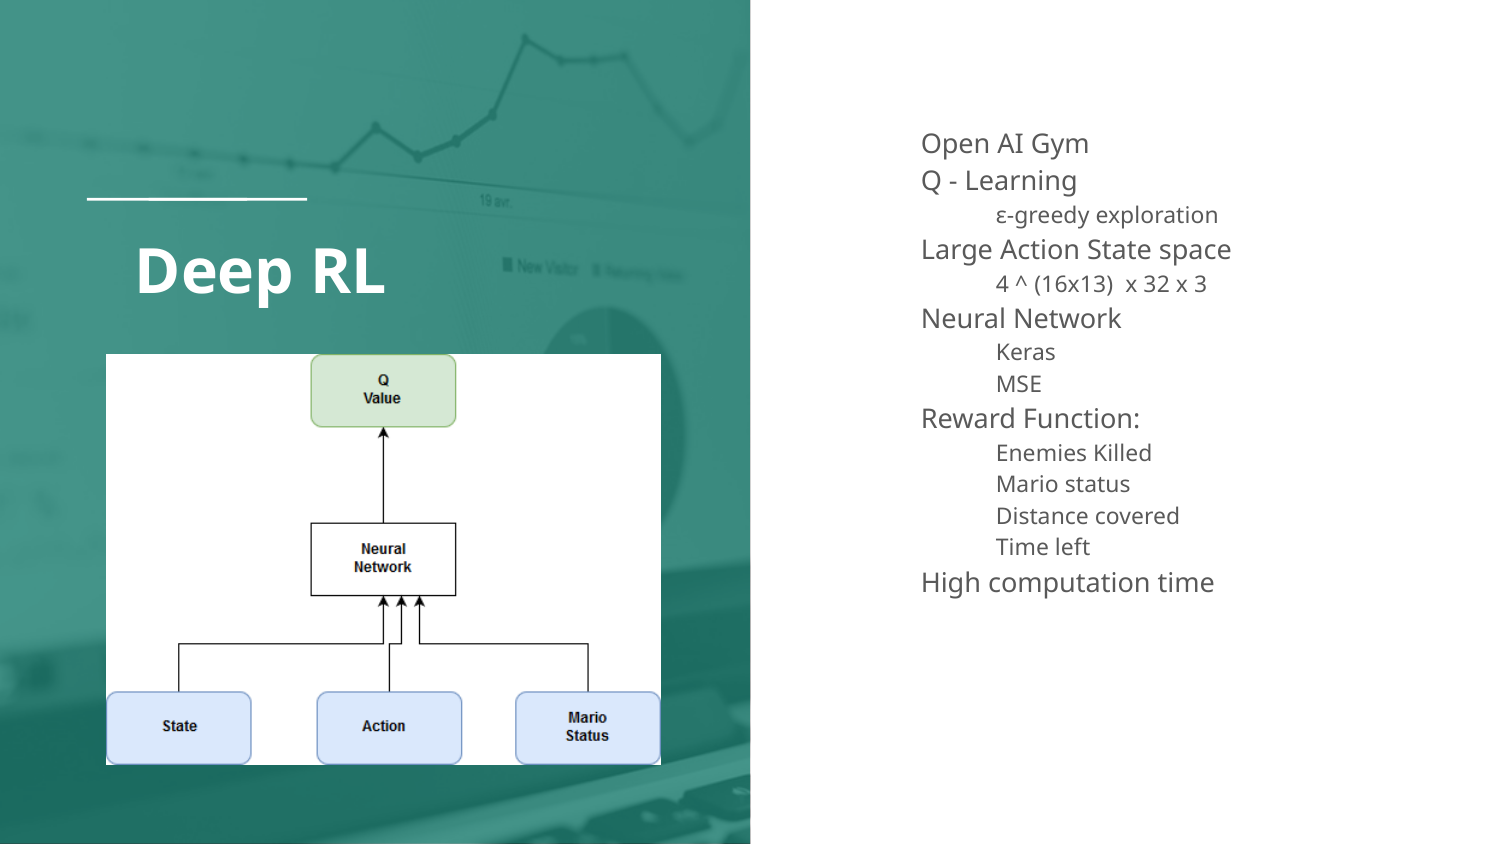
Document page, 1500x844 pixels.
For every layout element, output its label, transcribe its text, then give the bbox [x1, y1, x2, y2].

picture [106, 354, 661, 765]
title Deep RL [119, 216, 662, 354]
list Open AI Gym Q - Learning ε-greedy exploration Large Action State space 4 ^ (16x13) x 32 x 3 Neural Network Keras MSE Reward Function: Enemies Killed Mario status Distance covered Time left High computation time [830, 106, 1385, 669]
